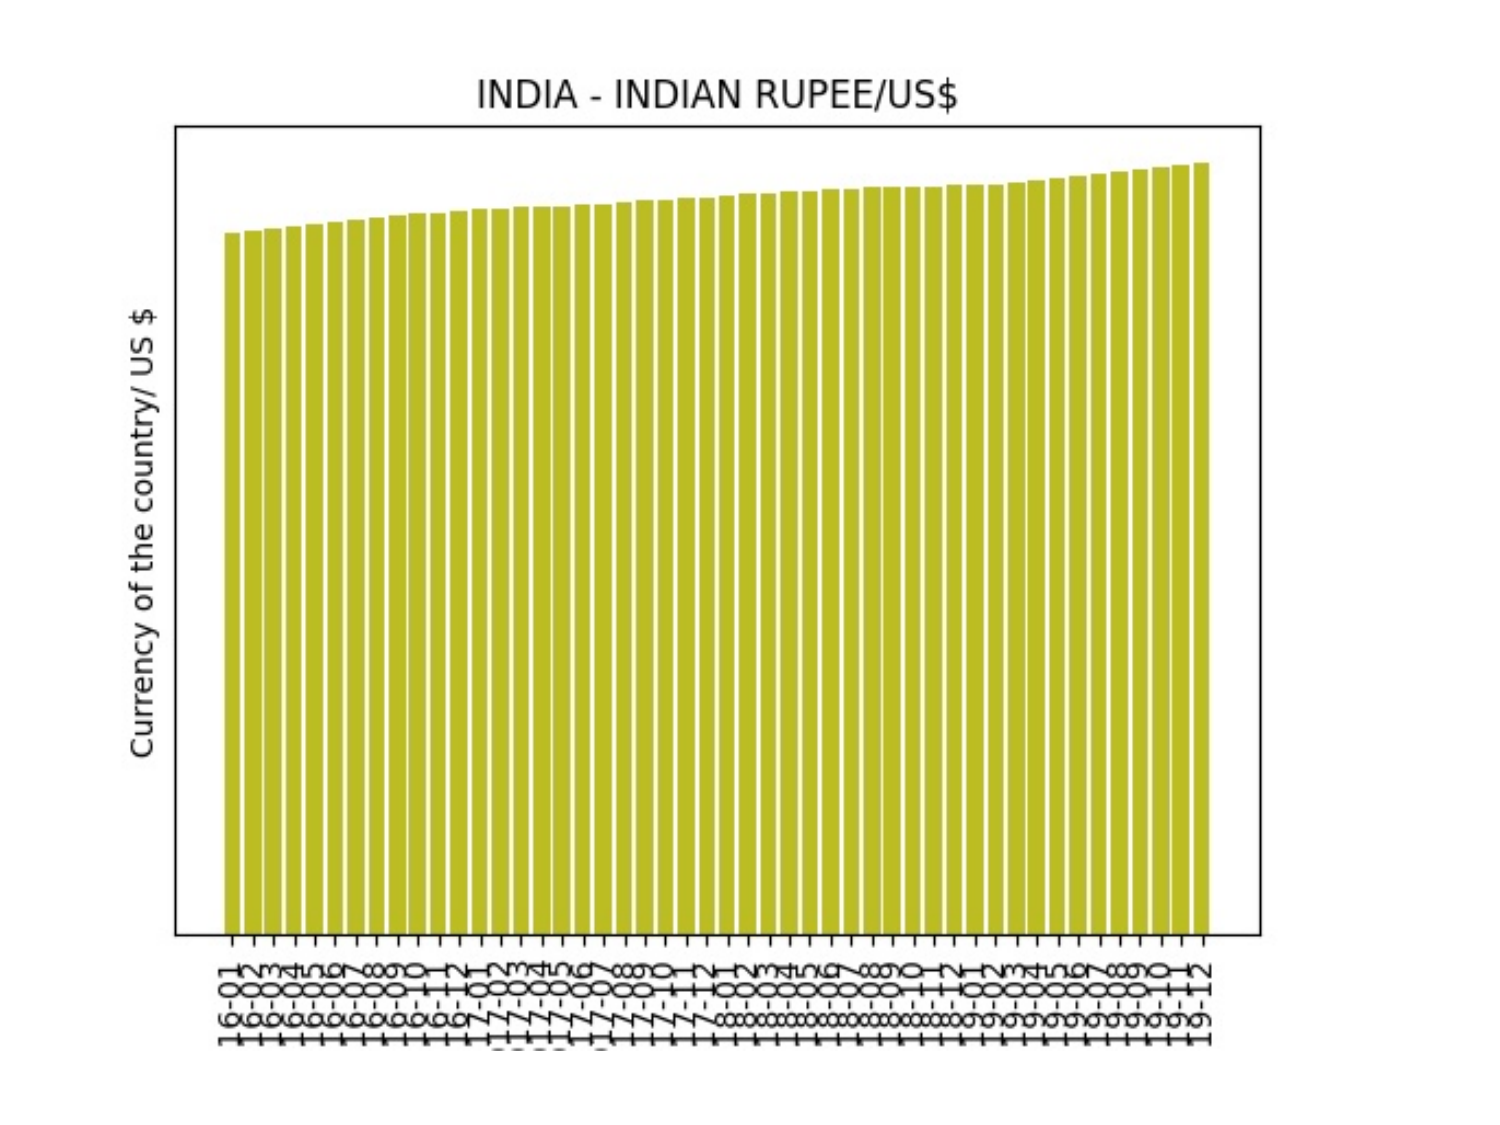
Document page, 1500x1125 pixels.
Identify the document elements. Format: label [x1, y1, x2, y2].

picture [0, 0, 1401, 1051]
